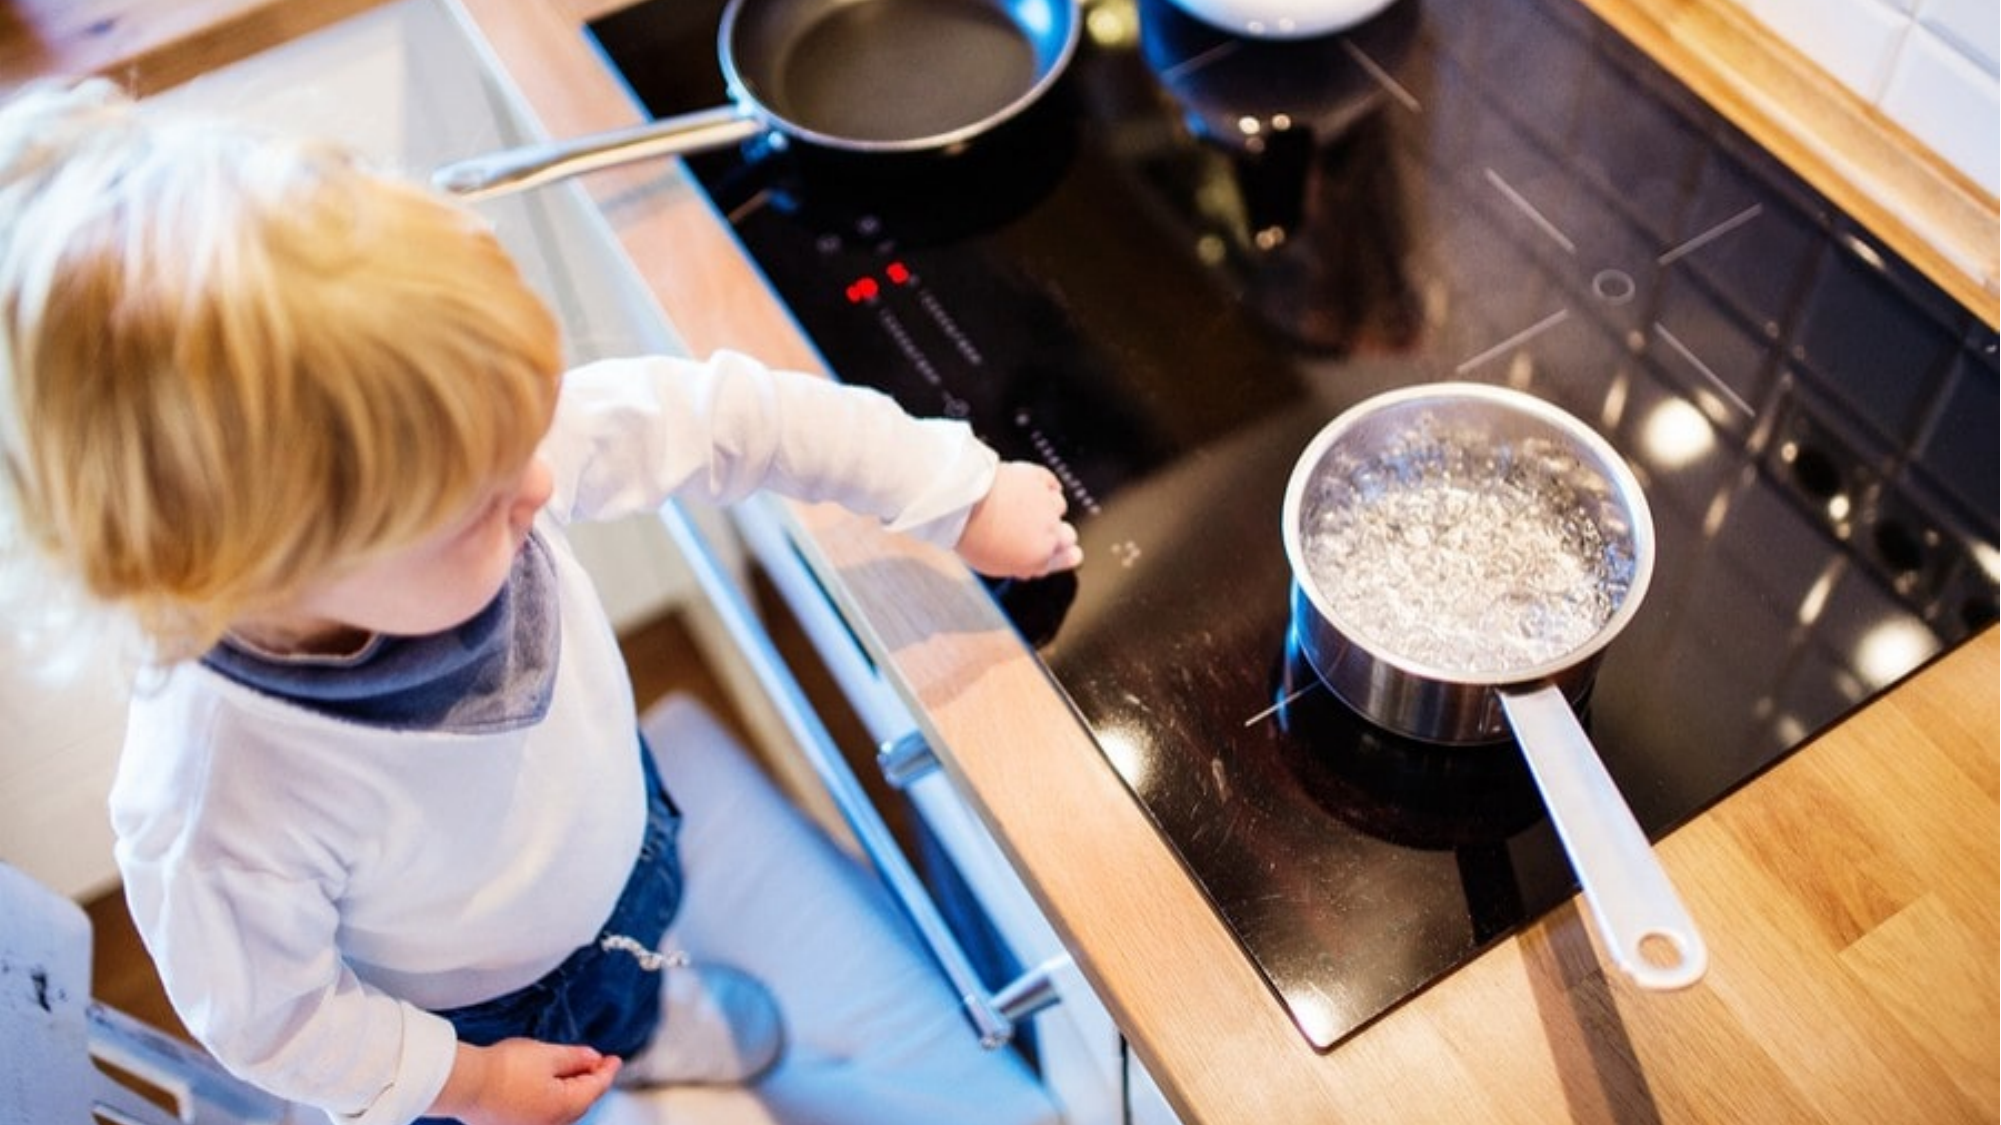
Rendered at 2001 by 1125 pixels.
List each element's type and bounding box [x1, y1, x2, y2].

list [0, 0, 2000, 1125]
